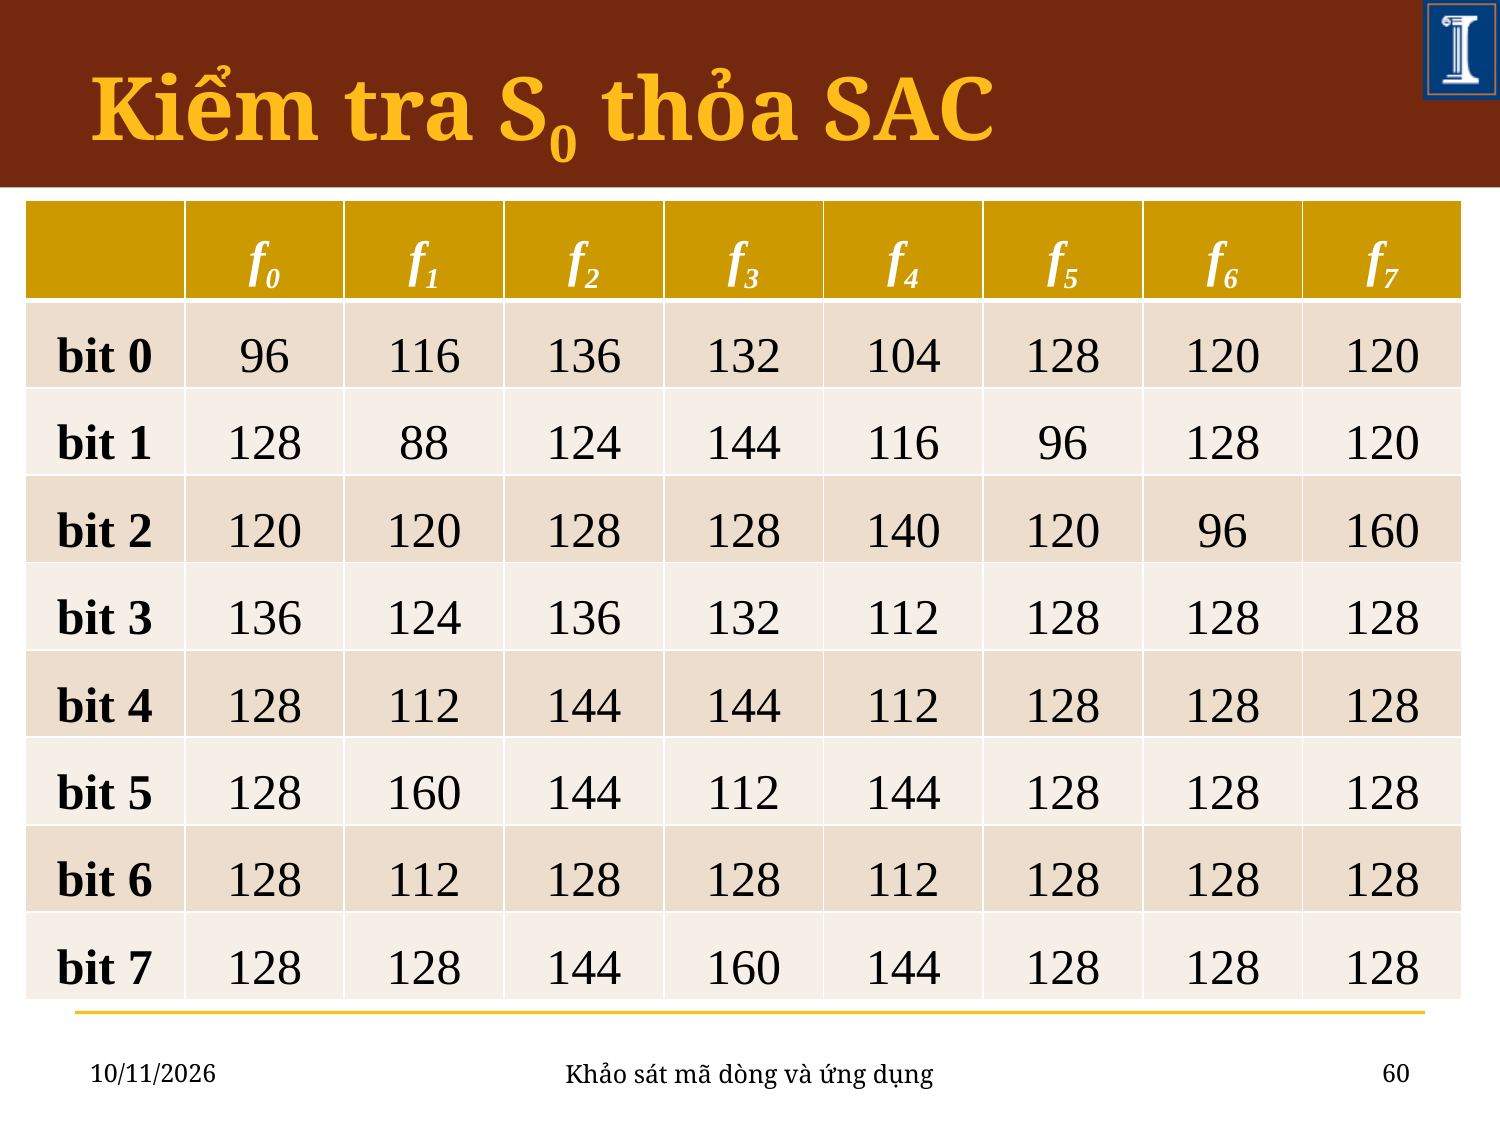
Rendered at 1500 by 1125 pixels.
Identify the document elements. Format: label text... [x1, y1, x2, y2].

table_cell 144 [665, 651, 823, 736]
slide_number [74, 1023, 426, 1100]
table_header f6 [1144, 201, 1302, 298]
table_cell 144 [665, 389, 823, 474]
table_cell 96 [984, 389, 1142, 474]
title Kiểm tra S0 thỏa SAC [74, 45, 1426, 188]
table_cell 128 [505, 826, 663, 911]
table_cell 160 [1303, 476, 1461, 562]
table_cell 140 [824, 476, 982, 562]
table_cell 136 [505, 303, 663, 387]
table_cell 128 [665, 826, 823, 911]
table_cell 144 [505, 738, 663, 824]
table_cell bit 6 [26, 826, 184, 911]
table_cell bit 0 [26, 303, 184, 387]
table_cell 128 [984, 651, 1142, 736]
slide_number 60 [1074, 1023, 1426, 1100]
table_cell 116 [824, 389, 982, 474]
table_cell 132 [665, 303, 823, 387]
table_header f3 [665, 201, 823, 298]
table_cell 124 [345, 563, 503, 649]
table_cell 120 [1303, 303, 1461, 387]
footer Khảo sát mã dòng và ứng dụng [512, 1024, 988, 1101]
table_cell 128 [1303, 651, 1461, 736]
table_cell 96 [186, 303, 343, 387]
table_cell 128 [984, 303, 1142, 387]
table_cell 128 [186, 651, 343, 736]
table_cell 136 [505, 563, 663, 649]
table_cell 144 [505, 651, 663, 736]
table_cell 128 [1144, 826, 1302, 911]
table_cell 128 [984, 738, 1142, 824]
table_cell bit 1 [26, 389, 184, 474]
table_cell 128 [1303, 738, 1461, 824]
table_cell 128 [1144, 913, 1302, 999]
table_cell 128 [1144, 389, 1302, 474]
table_cell 112 [665, 738, 823, 824]
table_header f4 [824, 201, 982, 298]
table_cell 160 [345, 738, 503, 824]
table_cell 128 [1144, 738, 1302, 824]
table_header [26, 201, 184, 298]
table_cell 128 [1303, 913, 1461, 999]
table_cell 128 [186, 738, 343, 824]
table_cell 128 [1303, 826, 1461, 911]
table_cell 128 [984, 826, 1142, 911]
table_cell 128 [186, 826, 343, 911]
table_cell 128 [1144, 651, 1302, 736]
table_cell 128 [984, 913, 1142, 999]
table_cell 112 [824, 826, 982, 911]
table_cell 128 [1303, 563, 1461, 649]
table_cell 124 [505, 389, 663, 474]
table_header f0 [186, 201, 343, 298]
table_cell 120 [345, 476, 503, 562]
table_cell 112 [345, 826, 503, 911]
table_cell bit 4 [26, 651, 184, 736]
table_cell 160 [665, 913, 823, 999]
table_cell 128 [505, 476, 663, 562]
table_header f5 [984, 201, 1142, 298]
table_cell 144 [824, 738, 982, 824]
table_cell bit 2 [26, 476, 184, 562]
table_cell 112 [824, 563, 982, 649]
table_cell 128 [665, 476, 823, 562]
table_cell 120 [984, 476, 1142, 562]
table_cell 132 [665, 563, 823, 649]
table_cell 96 [1144, 476, 1302, 562]
table_cell 144 [824, 913, 982, 999]
table_cell 88 [345, 389, 503, 474]
table_cell 104 [824, 303, 982, 387]
table_cell 128 [345, 913, 503, 999]
table_cell 128 [186, 389, 343, 474]
table_header f7 [1303, 201, 1461, 298]
table_cell 120 [1303, 389, 1461, 474]
table_cell bit 7 [26, 913, 184, 999]
table_cell 144 [505, 913, 663, 999]
table_cell bit 3 [26, 563, 184, 649]
table_cell 120 [186, 476, 343, 562]
table_cell 116 [345, 303, 503, 387]
table_cell 128 [186, 913, 343, 999]
table_cell 112 [824, 651, 982, 736]
table_cell 136 [186, 563, 343, 649]
table_cell bit 5 [26, 738, 184, 824]
table_cell 128 [984, 563, 1142, 649]
table_cell 112 [345, 651, 503, 736]
table_cell 120 [1144, 303, 1302, 387]
table_header f2 [505, 201, 663, 298]
table_cell 128 [1144, 563, 1302, 649]
table_header f1 [345, 201, 503, 298]
